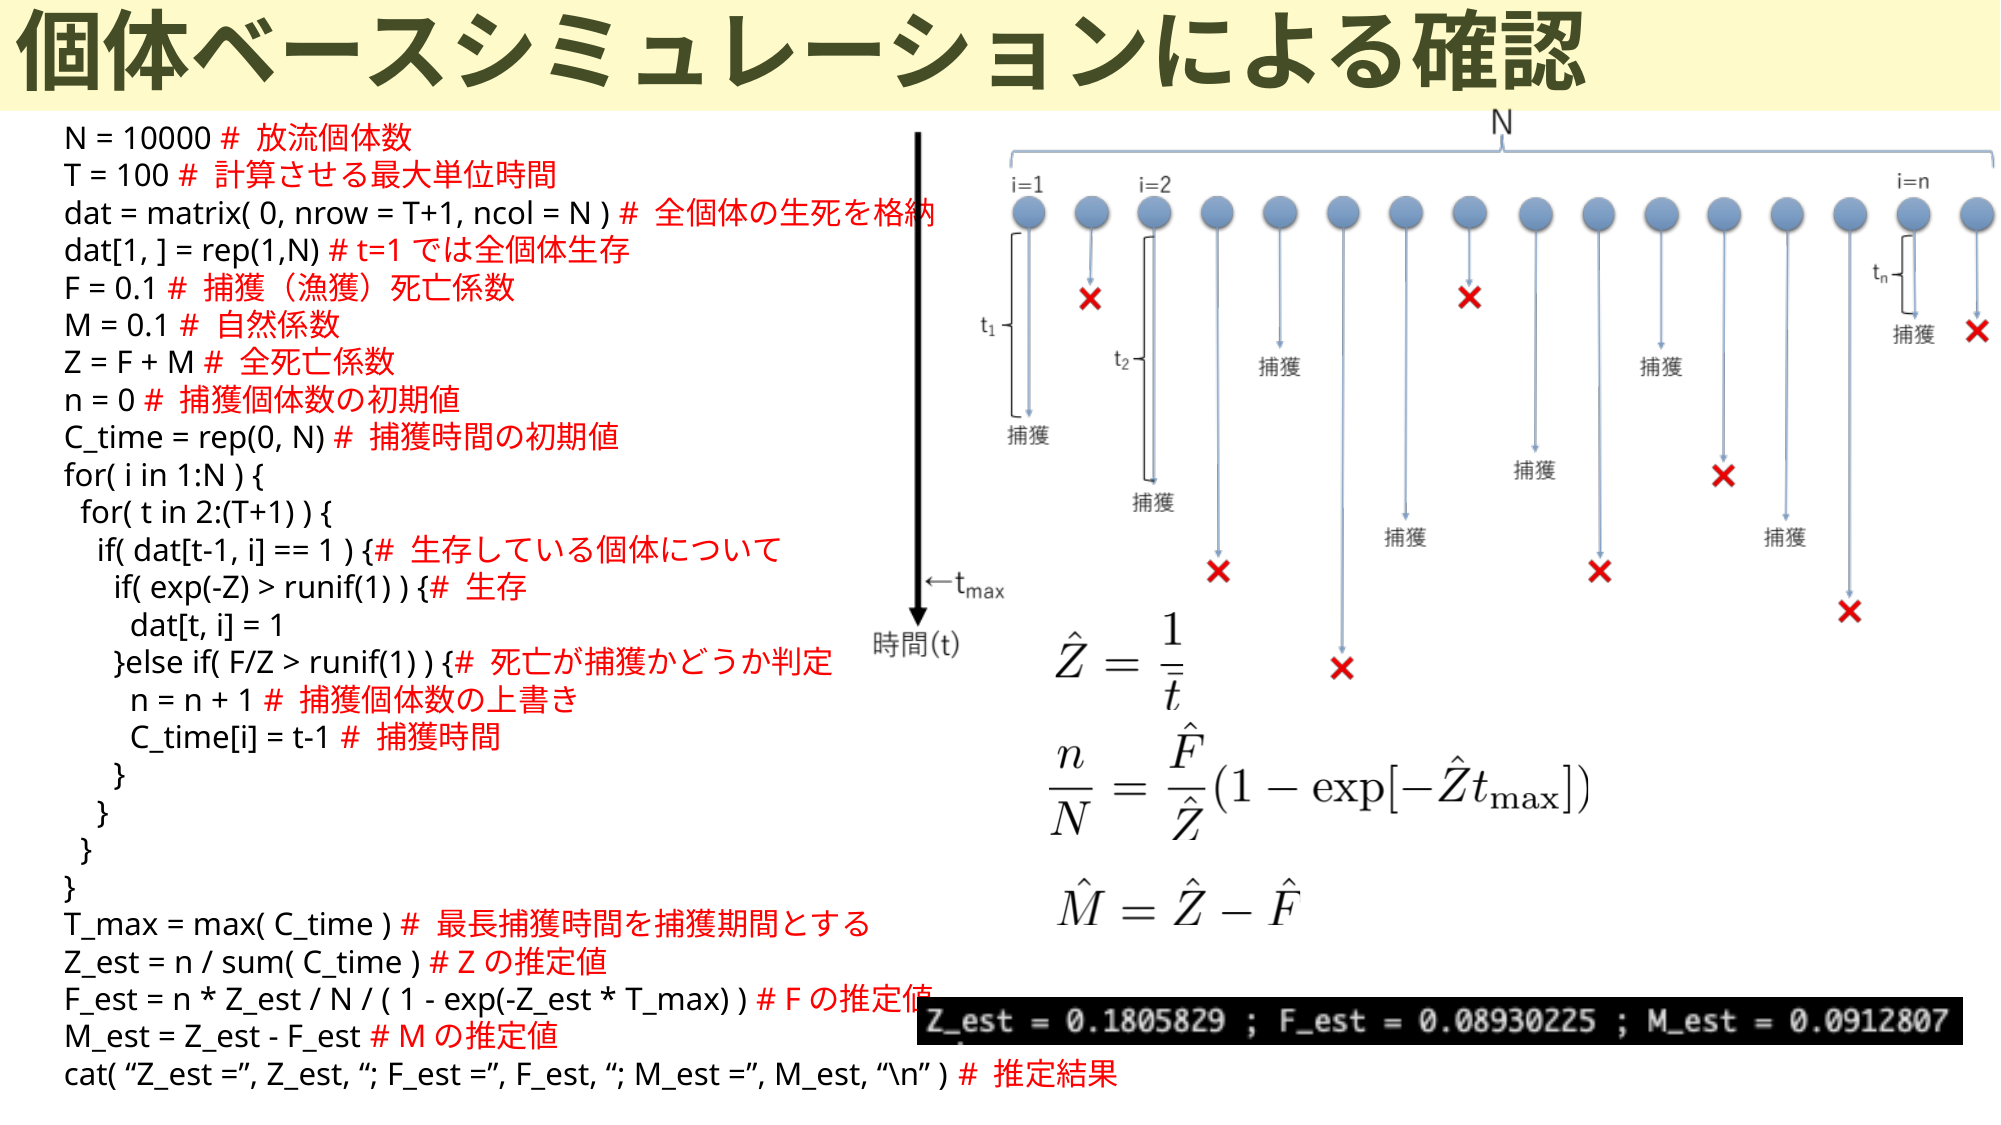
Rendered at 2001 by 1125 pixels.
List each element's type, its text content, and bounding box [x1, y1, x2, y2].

picture [1048, 721, 1589, 841]
picture [917, 997, 1963, 1045]
text_box N = 10000 # 放流個体数 T = 100 # 計算させる最大単位時間 dat = matrix( 0, nrow = T+1, ncol = N ) # 全個体の生死を格納 dat[1, ] = rep(1,N) # t=1では全個体生存 F = 0.1 # 捕獲（漁獲）死亡係数 M = 0.1 # 自然係数 Z = F + M # 全死亡係数 n = 0 # 捕獲個体数の初期値 C_time = rep(0, N) # 捕獲時間の初期値 for( i in 1:N ) { for( t in 2:(T+1) ) { if( dat[t-1, i] == 1 ) {# 生存している個体について if( exp(-Z) > runif(1) ) {# 生存 dat[t, i] = 1 }else if( F/Z > runif(1) ) {# 死亡が捕獲かどうか判定 n = n + 1 # 捕獲個体数の上書き C_time[i] = t-1 # 捕獲時間 } } } } T_max = max( C_time ) # 最長捕獲時間を捕獲期間とする Z_est = n / sum( C_time ) # Zの推定値 F_est = n * Z_est / N / ( 1 - exp(-Z_est * T_max) ) # Fの推定値 M_est = Z_est - F_est # Mの推定値 cat( “Z_est =”, Z_est, “; F_est =”, F_est, “; M_est =”, M_est, “\n” ) # 推定結果 [49, 110, 1134, 1099]
picture [854, 92, 2000, 710]
picture [1055, 877, 1301, 925]
title 個体ベースシミュレーションによる確認 [0, 0, 2000, 111]
